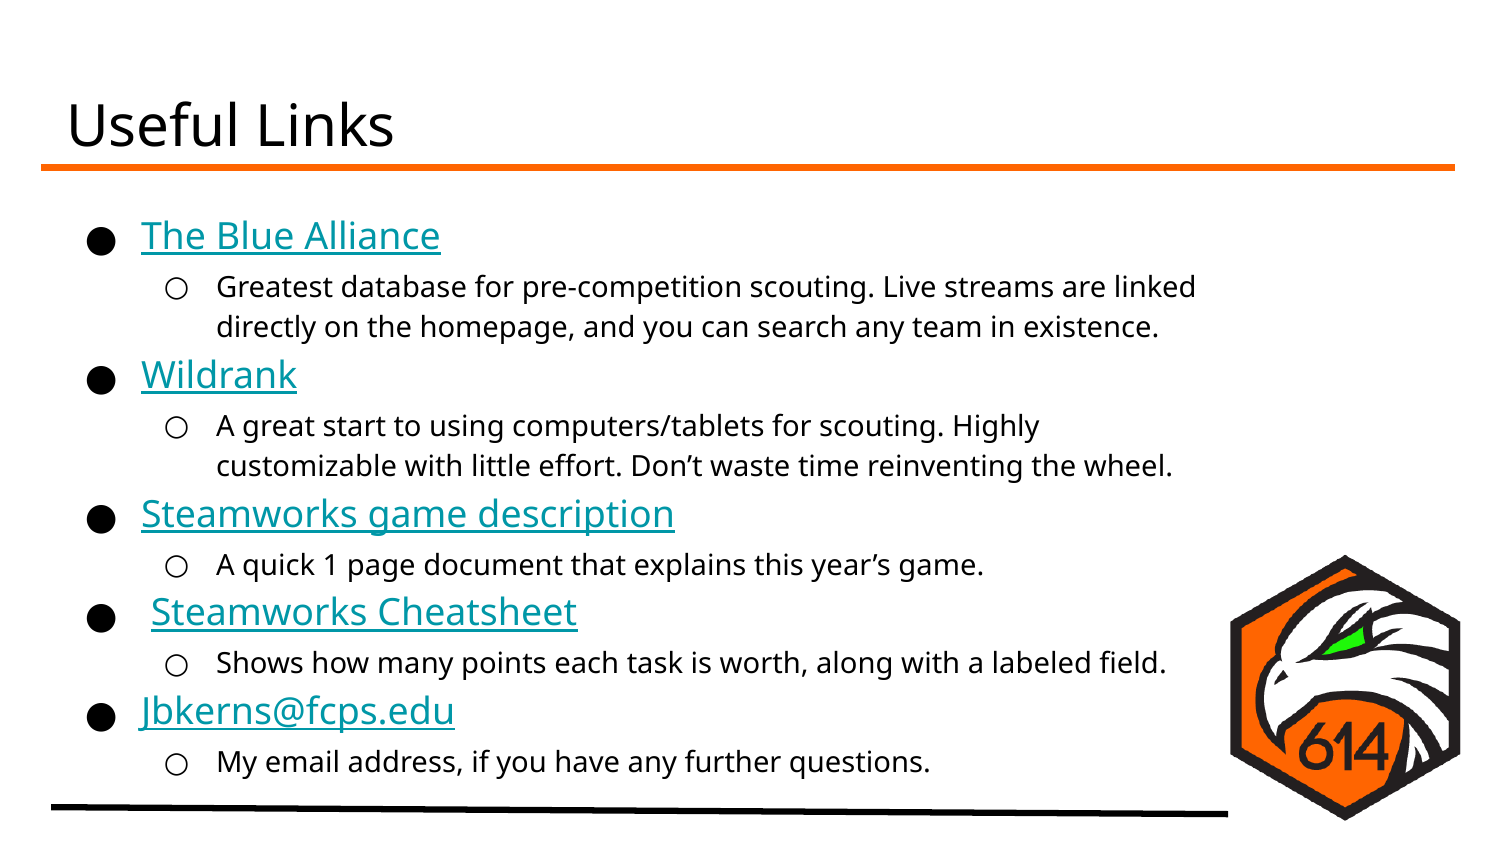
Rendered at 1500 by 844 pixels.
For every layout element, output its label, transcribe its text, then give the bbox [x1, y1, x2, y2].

picture [1175, 525, 1500, 844]
list The Blue Alliance Greatest database for pre-competition scouting. Live streams are linked directly on the homepage, and you can search any team in existence. Wildrank A great start to using computers/tablets for scouting. Highly customizable with little effort. Don’t waste time reinventing the wheel. Steamworks game description A quick 1 page document that explains this year’s game. Steamworks Cheatsheet Shows how many points each task is worth, along with a labeled field. Jbkerns@fcps.edu My email address, if you have any further questions. [51, 189, 1226, 810]
title Useful Links [51, 72, 1449, 167]
